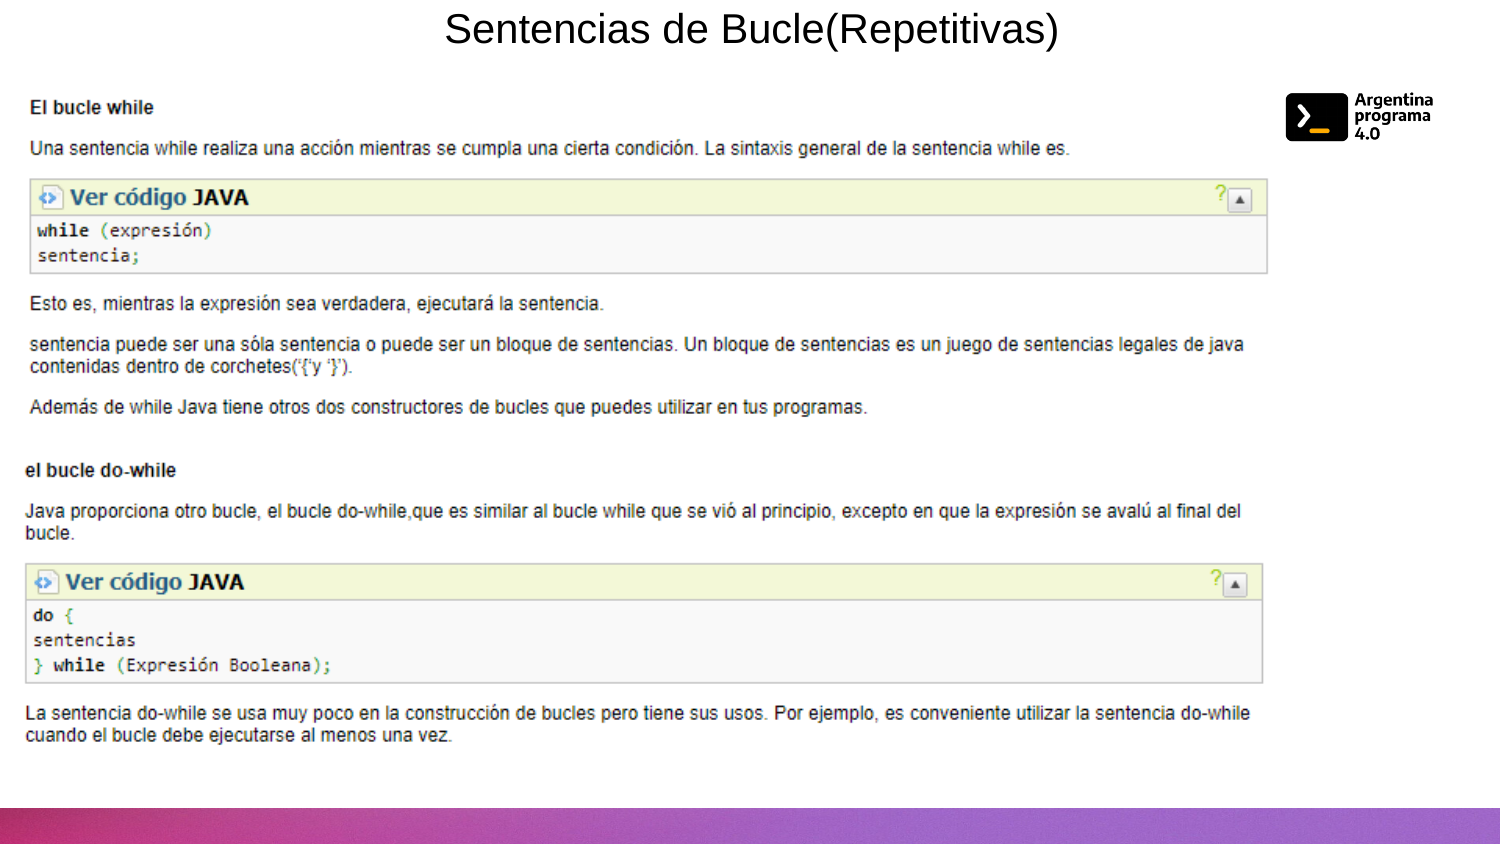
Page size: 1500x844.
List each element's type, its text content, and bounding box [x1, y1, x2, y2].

text_box Sentencias de Bucle(Repetitivas) [4, 0, 1500, 804]
picture [0, 808, 1500, 844]
picture [16, 460, 1276, 757]
picture [22, 94, 1276, 439]
